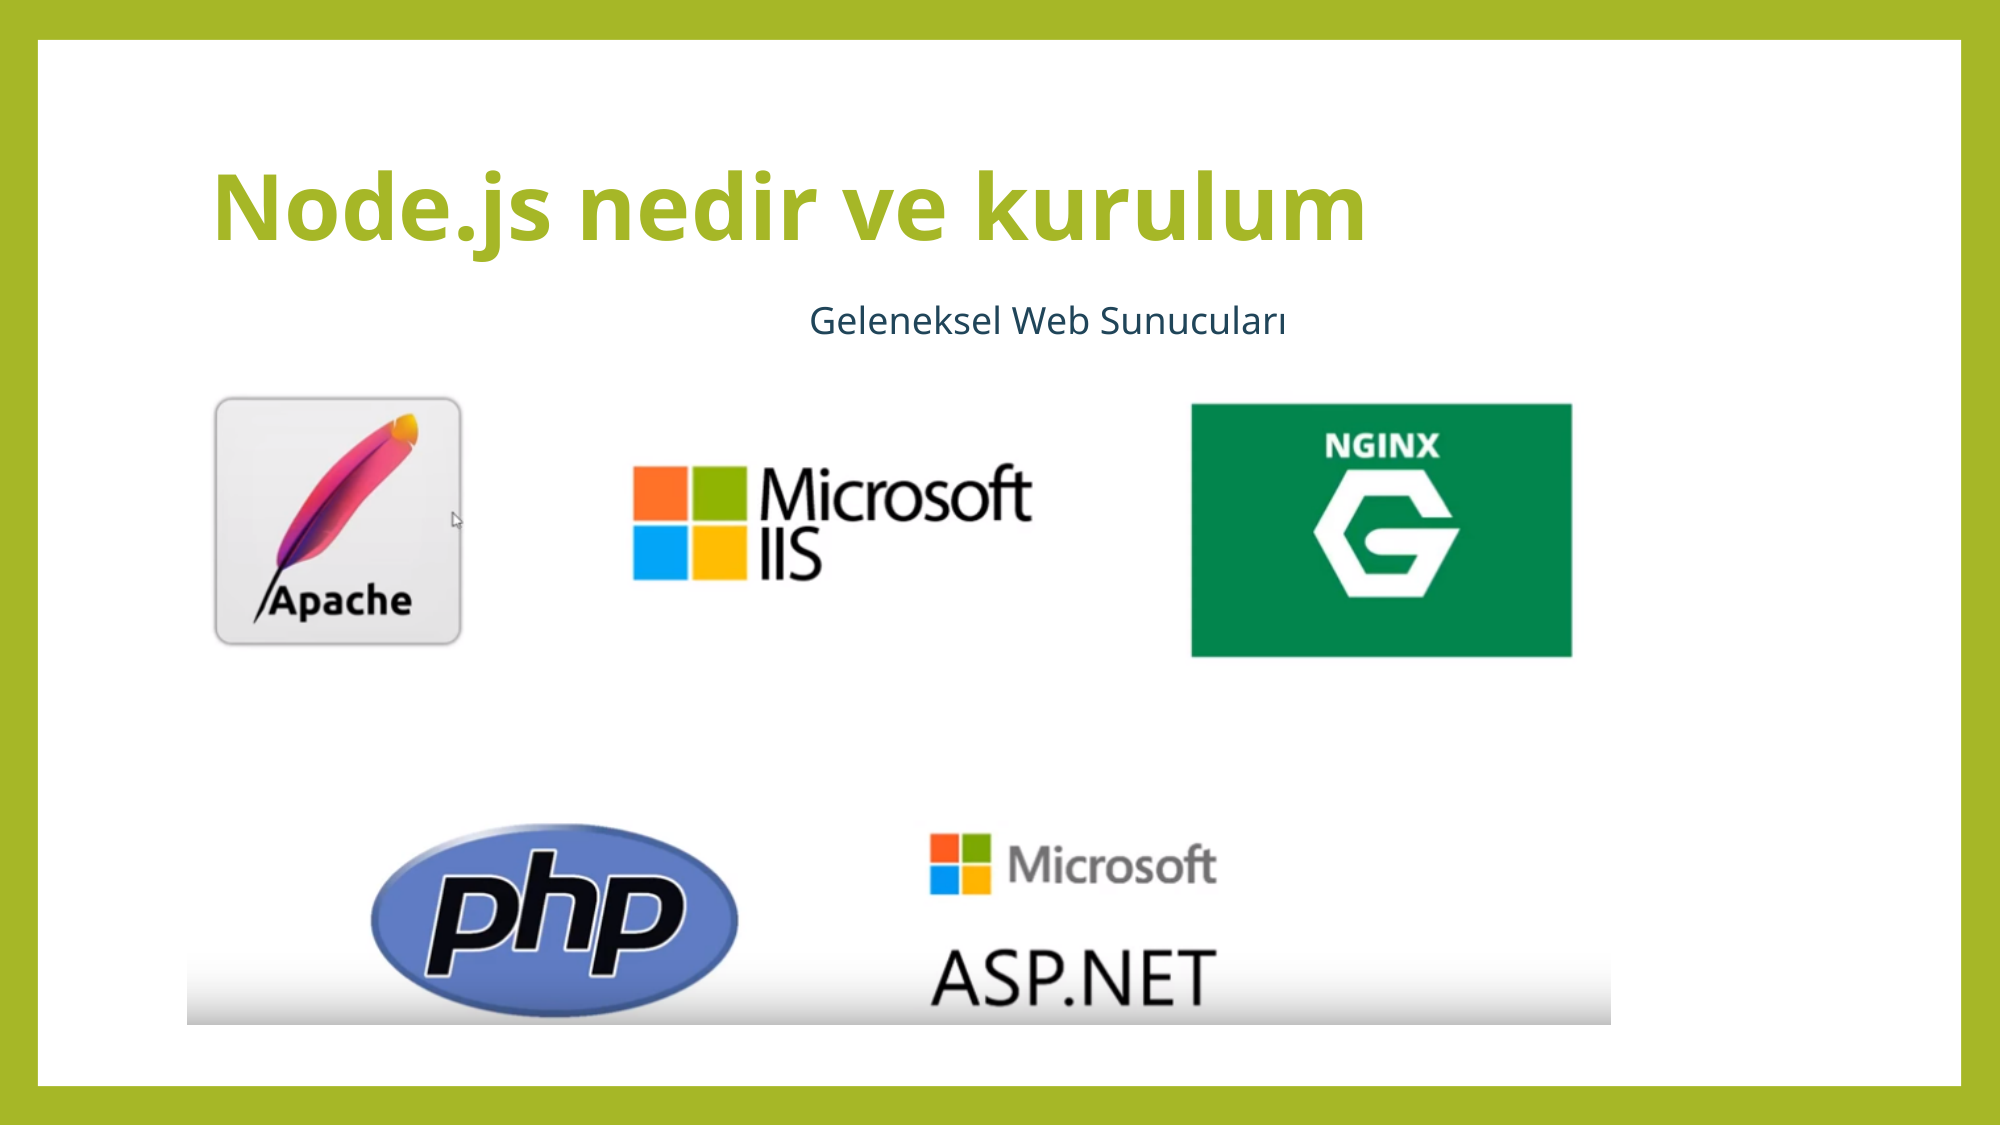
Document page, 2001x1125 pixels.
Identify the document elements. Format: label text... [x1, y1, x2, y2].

title Node.js nedir ve kurulum [187, 99, 1808, 323]
text_box Geleneksel Web Sunucuları [187, 294, 1774, 381]
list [187, 362, 1612, 1026]
